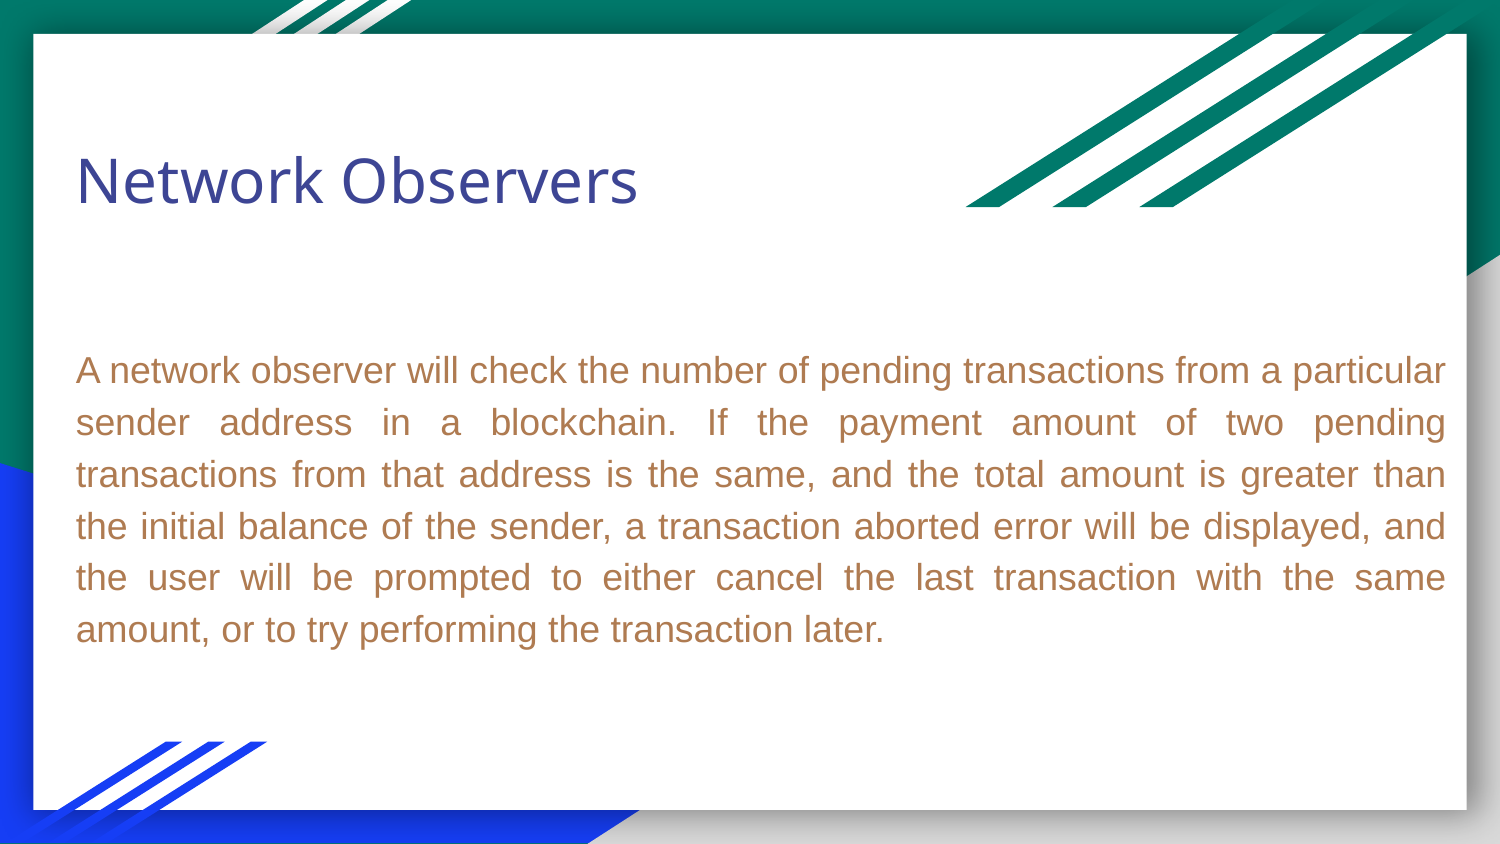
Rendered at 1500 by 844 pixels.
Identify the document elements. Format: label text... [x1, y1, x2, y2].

text_box A network observer will check the number of pending transactions from a particular sender address in a blockchain. If the payment amount of two pending transactions from that address is the same, and the total amount is greater than the initial balance of the sender, a transaction aborted error will be displayed, and the user will be prompted to either cancel the last transaction with the same amount, or to try performing the transaction later. [60, 324, 1462, 742]
title Network Observers [60, 126, 1328, 232]
